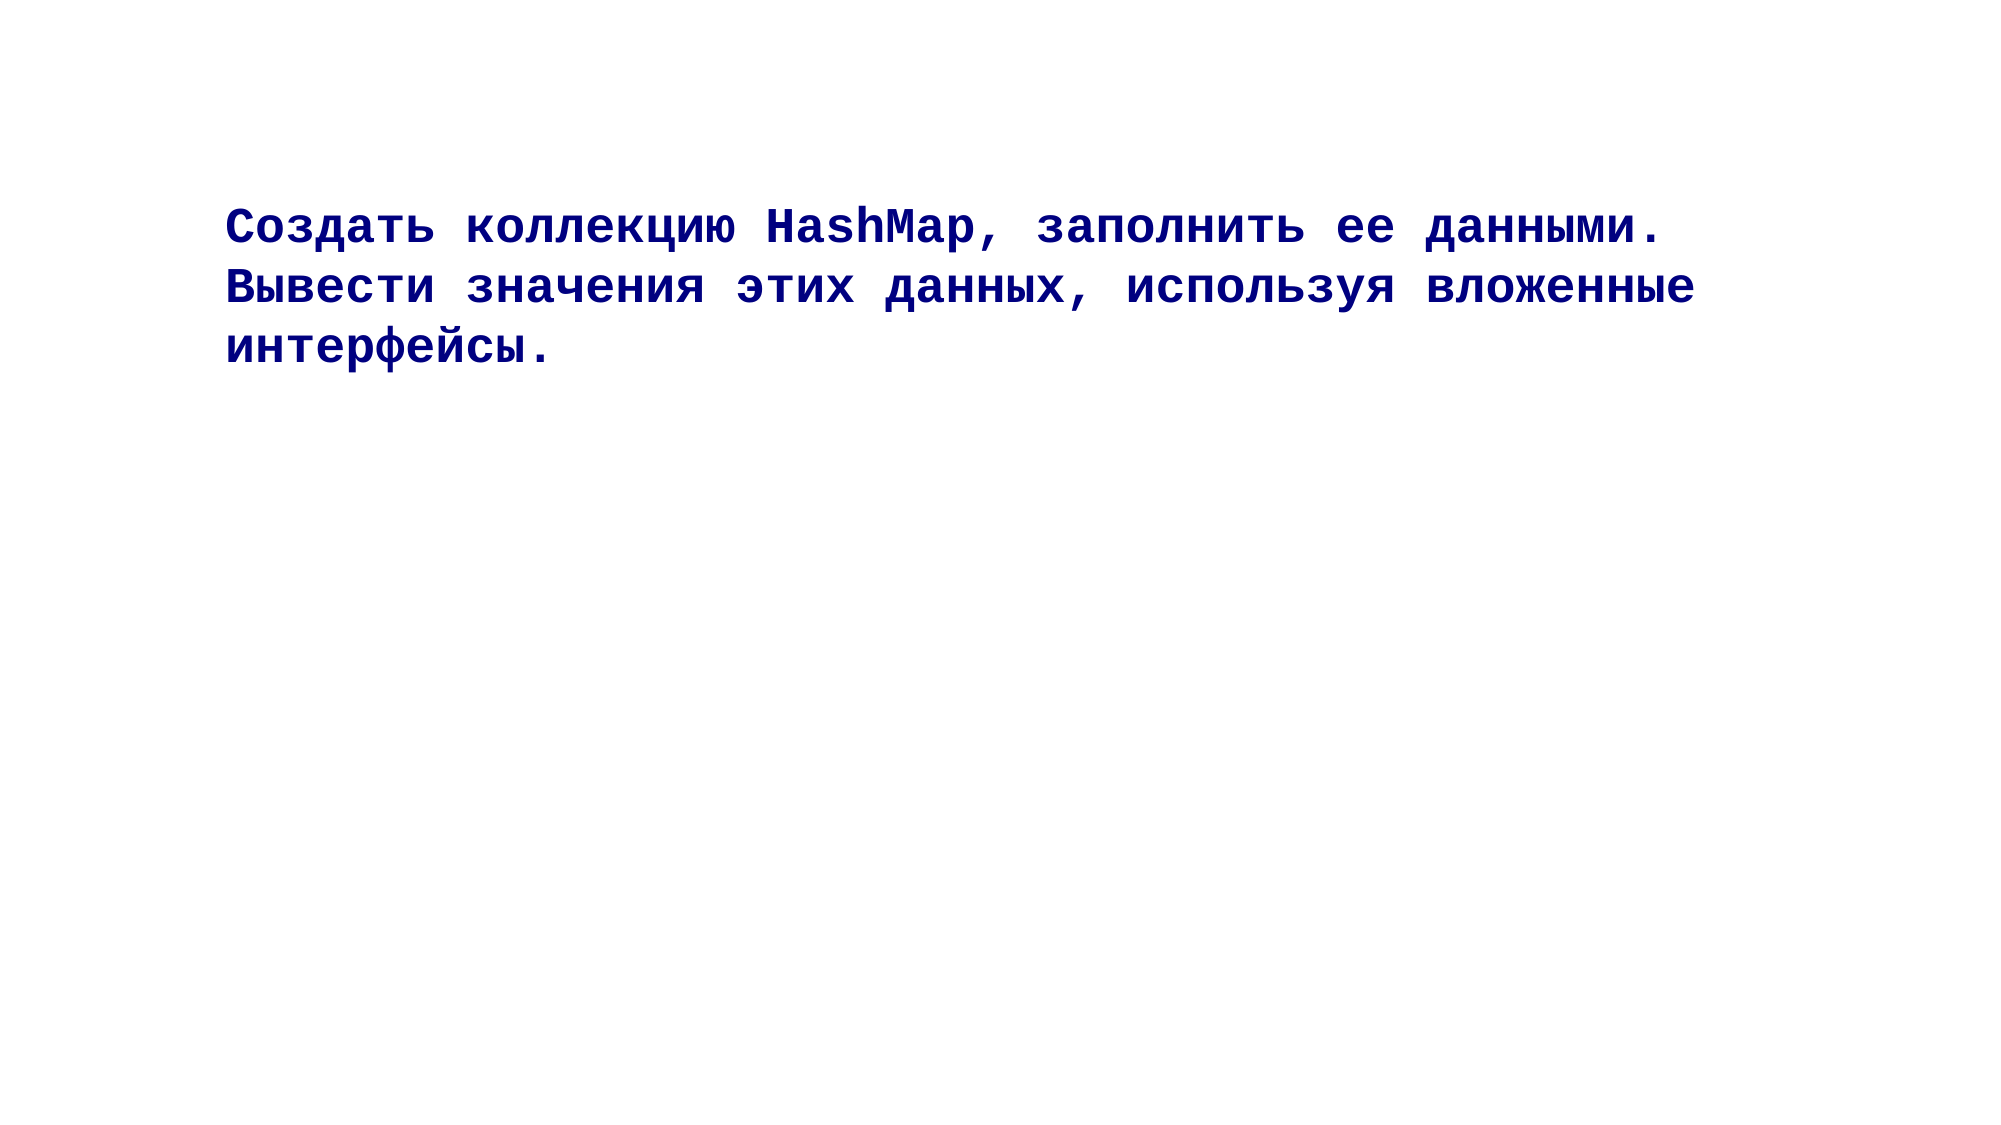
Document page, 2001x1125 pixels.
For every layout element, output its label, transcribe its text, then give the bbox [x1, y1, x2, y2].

text_box Создать коллекцию HashMap, заполнить ее данными. Вывести значения этих данных, используя вложенные интерфейсы. [210, 36, 1745, 528]
